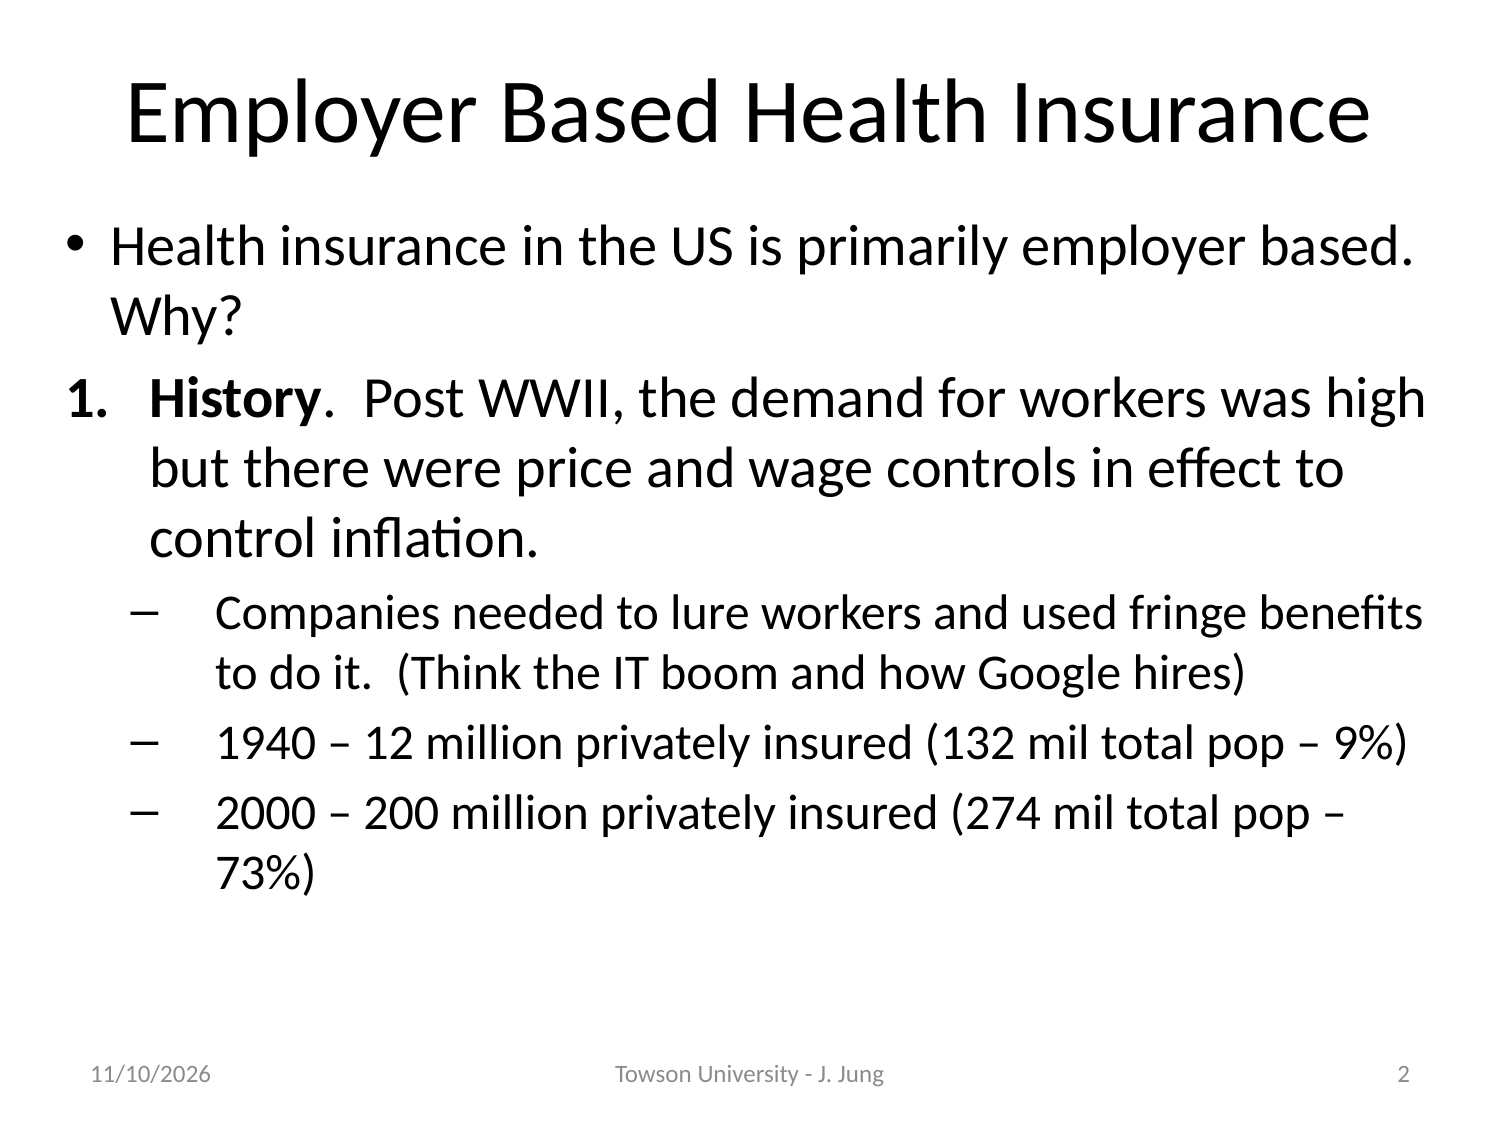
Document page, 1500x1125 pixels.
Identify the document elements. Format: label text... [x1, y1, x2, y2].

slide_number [75, 1042, 425, 1103]
list Health insurance in the US is primarily employer based. Why? History. Post WWII, the demand for workers was high but there were price and wage controls in effect to control inflation. Companies needed to lure workers and used fringe benefits to do it. (Think the IT boom and how Google hires) 1940 – 12 million privately insured (132 mil total pop – 9%) 2000 – 200 million privately insured (274 mil total pop – 73%) [50, 200, 1475, 1050]
footer Towson University - J. Jung [512, 1042, 988, 1103]
title Employer Based Health Insurance [75, 12, 1425, 200]
slide_number 2 [1074, 1042, 1425, 1103]
